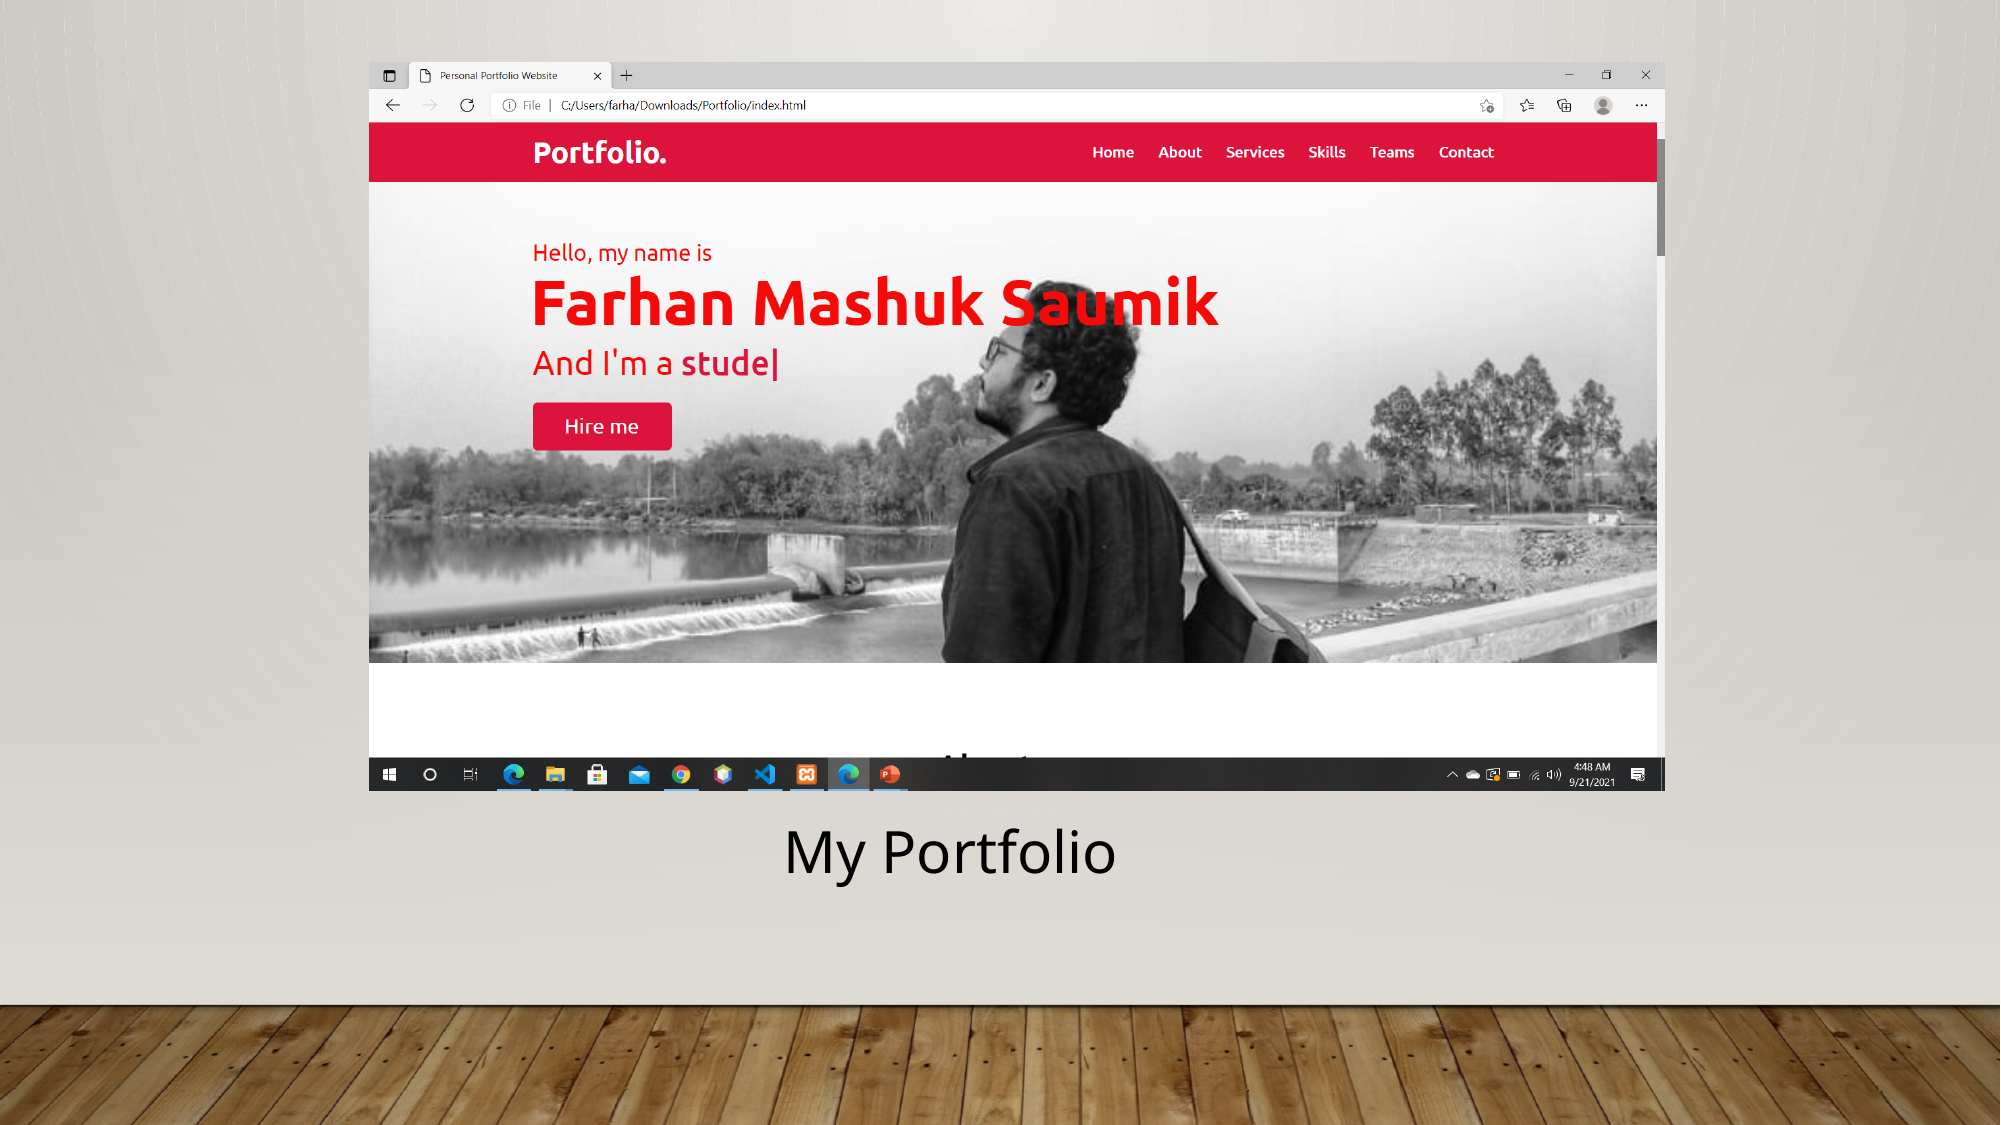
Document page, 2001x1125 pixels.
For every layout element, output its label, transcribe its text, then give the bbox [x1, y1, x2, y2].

picture [0, 1005, 2000, 1125]
picture [369, 62, 1665, 791]
text_box My Portfolio [769, 807, 1770, 893]
